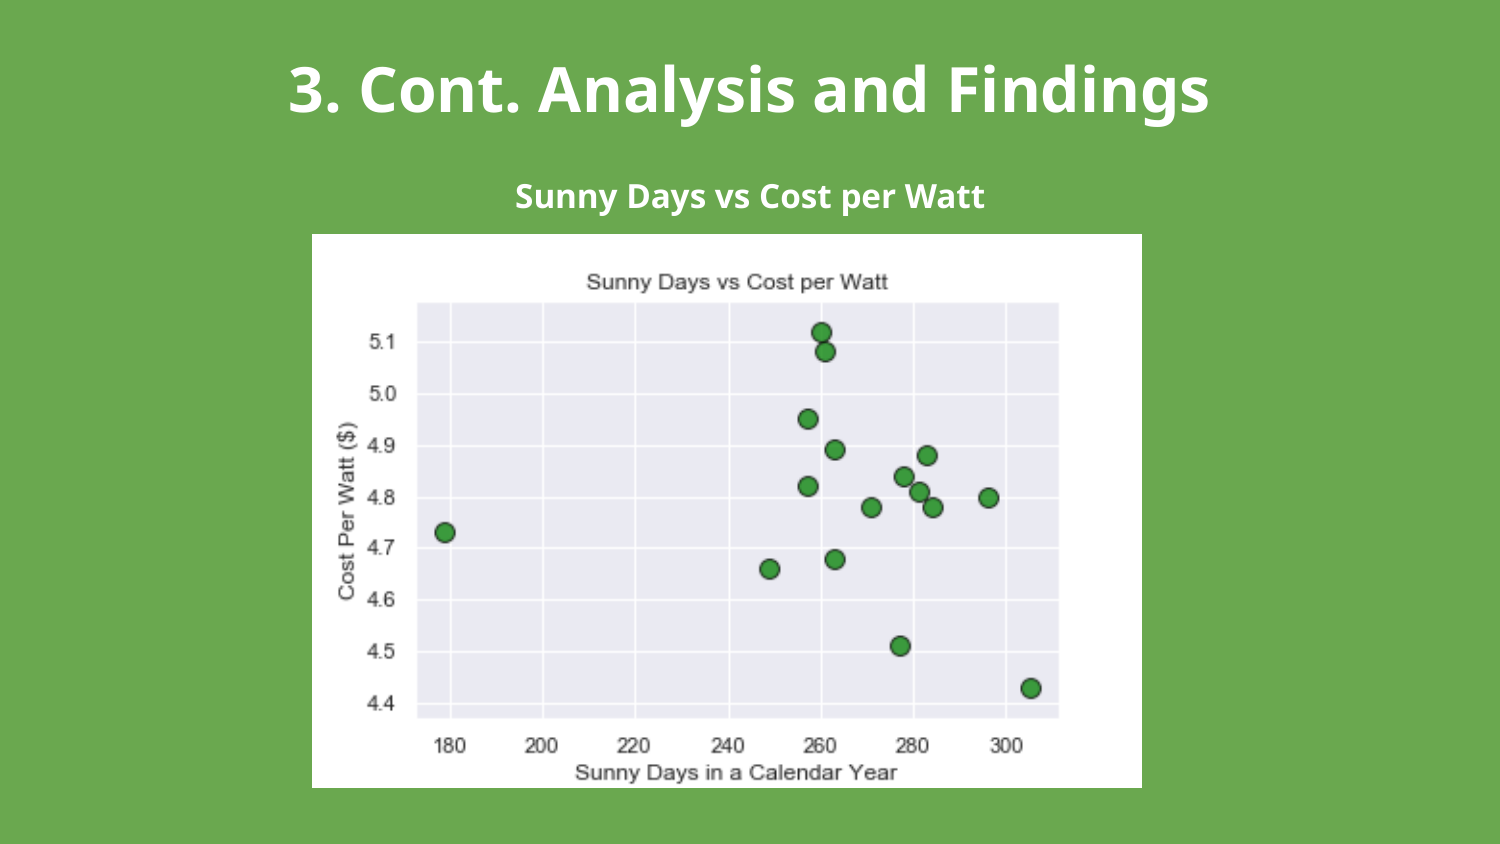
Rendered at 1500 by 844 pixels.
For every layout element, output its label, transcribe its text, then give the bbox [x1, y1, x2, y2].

picture [312, 234, 1143, 789]
title 3. Cont. Analysis and Findings [51, 52, 1449, 141]
subtitle Sunny Days vs Cost per Watt [51, 159, 1450, 238]
